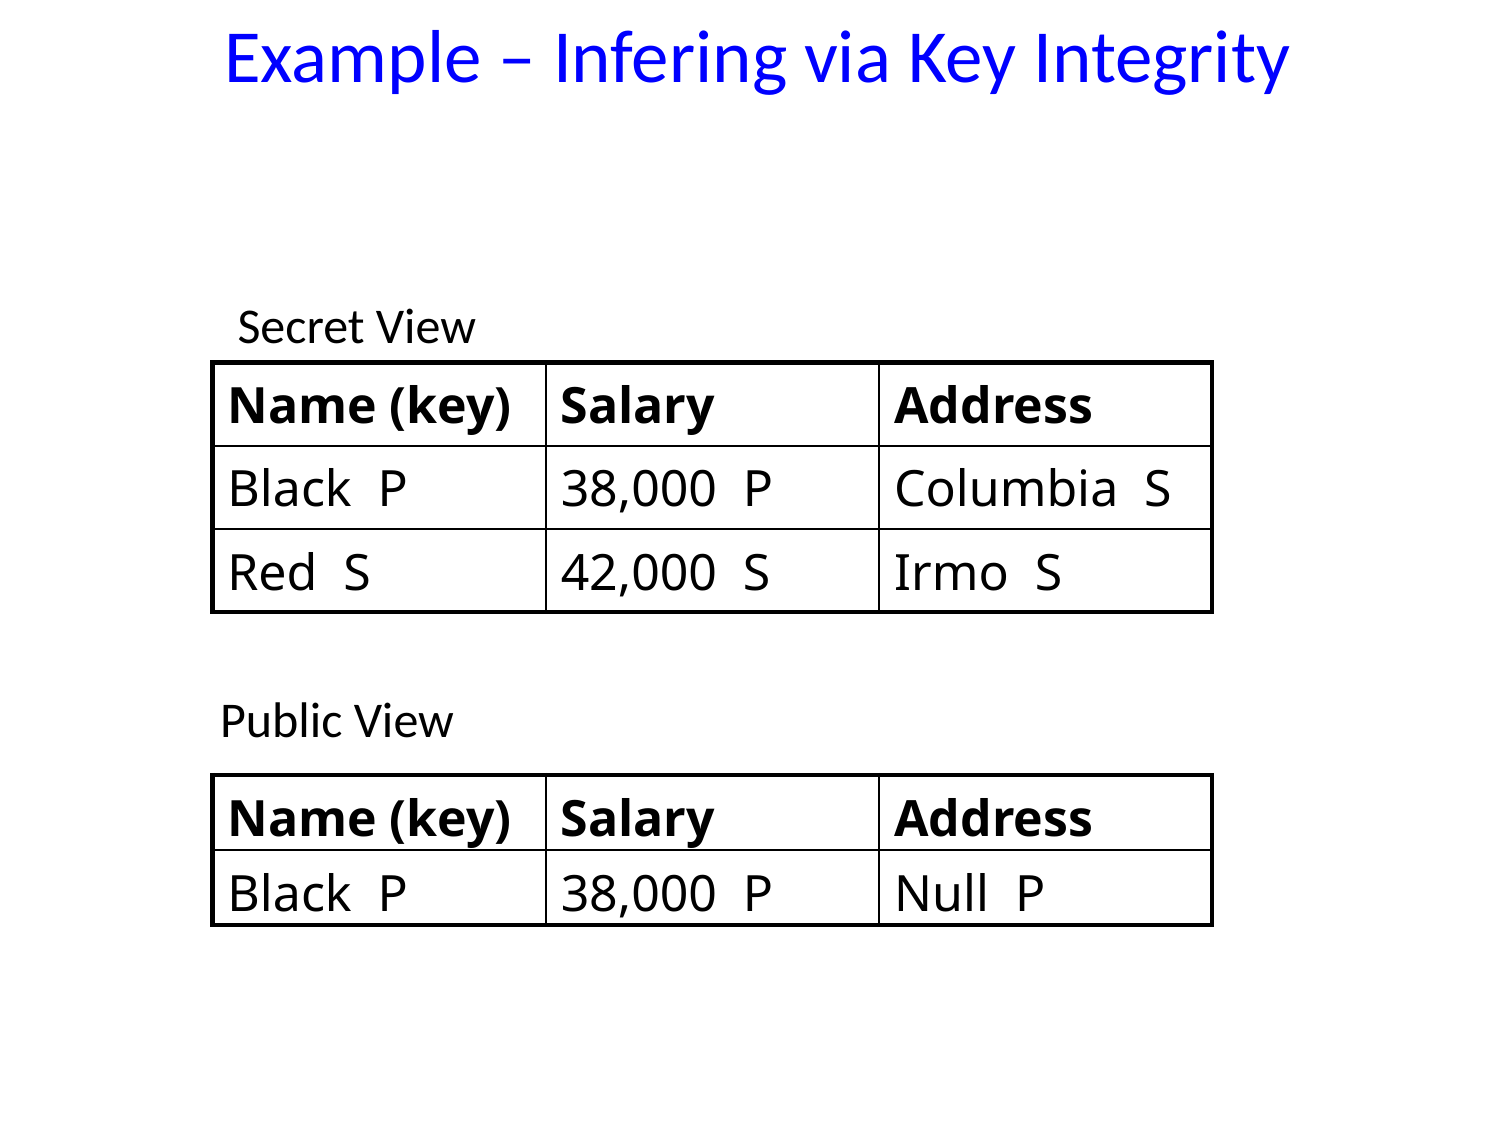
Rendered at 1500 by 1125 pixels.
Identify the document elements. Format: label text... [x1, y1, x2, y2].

table_cell Red S [215, 530, 545, 610]
table_cell Columbia S [880, 447, 1210, 528]
table_cell 38,000 P [547, 447, 878, 528]
table_header Salary [547, 777, 878, 849]
table_cell Null P [880, 851, 1210, 923]
table_header Address [880, 777, 1210, 849]
table_header Name (key) [215, 777, 545, 849]
table_cell Irmo S [880, 530, 1210, 610]
text_box Secret View [222, 286, 492, 361]
table_cell 42,000 S [547, 530, 878, 610]
table_cell 38,000 P [547, 851, 878, 923]
text_box Public View [205, 680, 470, 756]
table_cell Black P [215, 447, 545, 528]
title Example – Infering via Key Integrity [0, 0, 1500, 121]
table_header Address [880, 365, 1210, 445]
table_cell Black P [215, 851, 545, 923]
table_header Salary [547, 365, 878, 445]
table_header Name (key) [215, 365, 545, 445]
